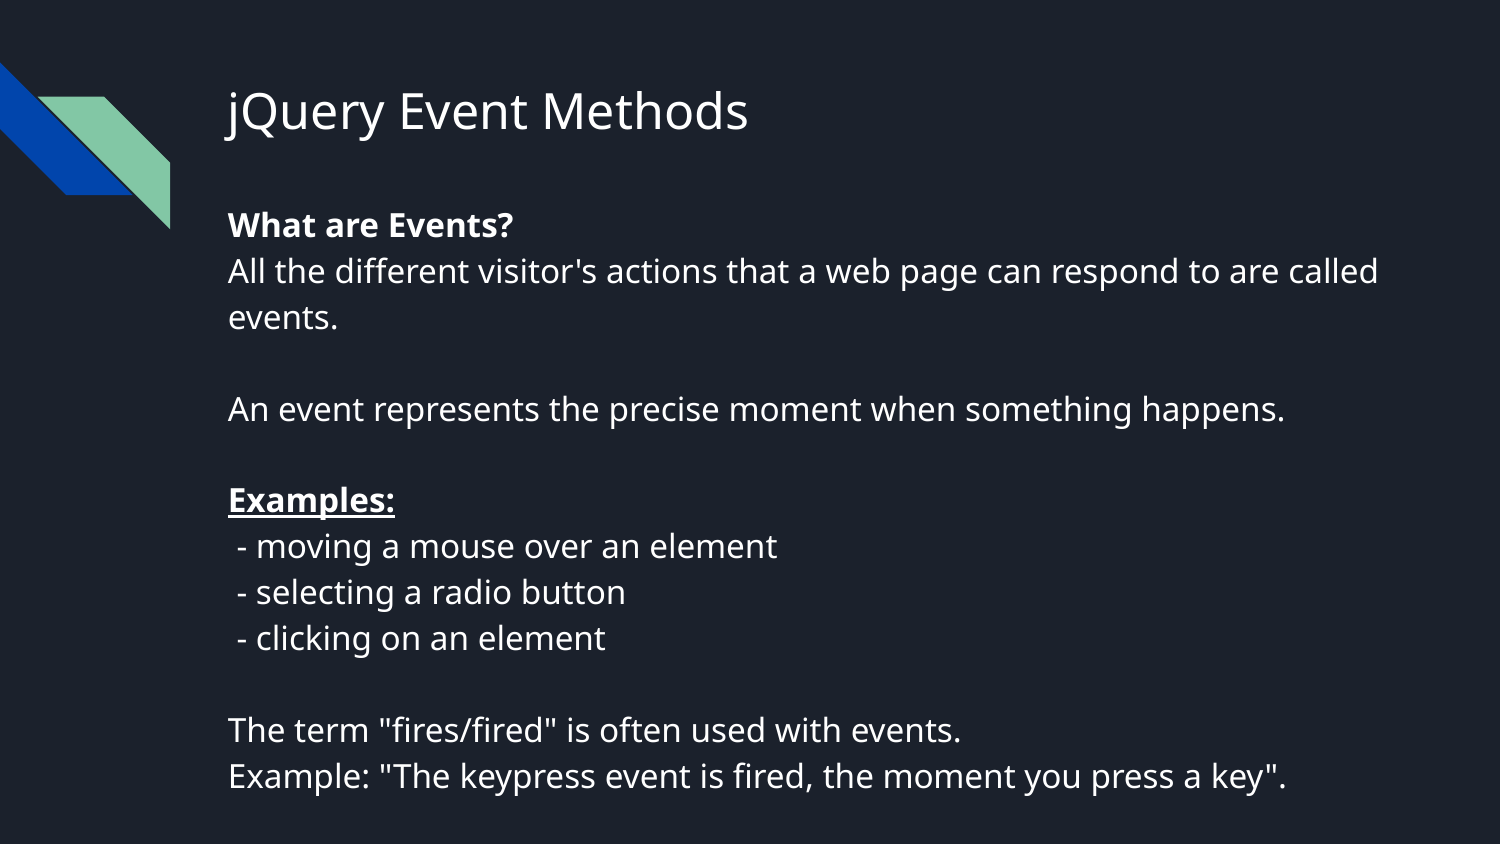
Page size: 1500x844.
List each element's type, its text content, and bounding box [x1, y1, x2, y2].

list What are Events? All the different visitor's actions that a web page can respond to are called events. An event represents the precise moment when something happens. Examples: - moving a mouse over an element - selecting a radio button - clicking on an element The term "fires/fired" is often used with events. Example: "The keypress event is fired, the moment you press a key". [212, 183, 1449, 750]
title jQuery Event Methods [212, 64, 1368, 183]
